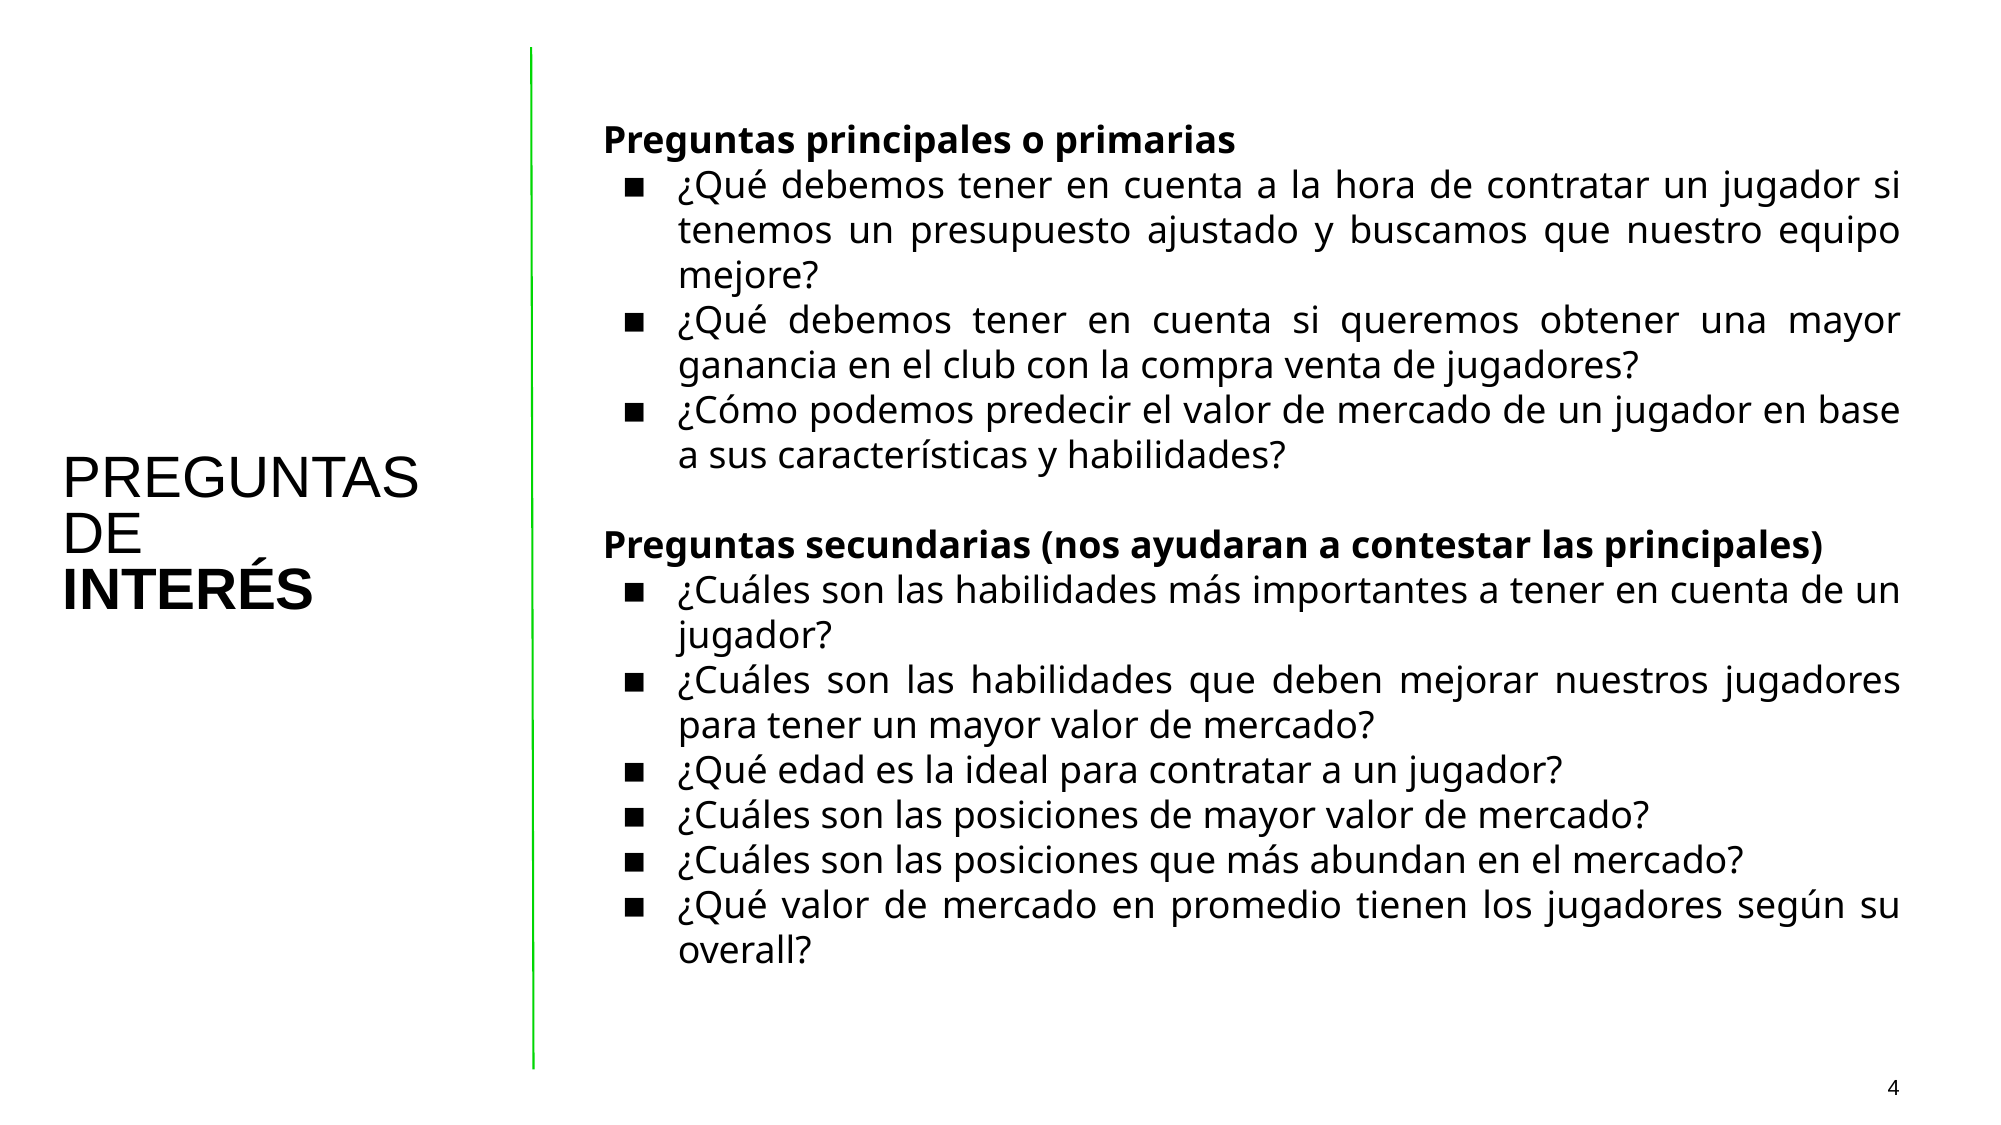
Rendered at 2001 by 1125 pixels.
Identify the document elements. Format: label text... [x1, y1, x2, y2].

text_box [530, 46, 534, 1070]
text_box PREGUNTAS DE INTERÉS [63, 452, 509, 621]
text_box 4 [1887, 1069, 2000, 1104]
text_box Preguntas principales o primarias ¿Qué debemos tener en cuenta a la hora de contratar un jugador si tenemos un presupuesto ajustado y buscamos que nuestro equipo mejore? ¿Qué debemos tener en cuenta si queremos obtener una mayor ganancia en el club con la compra venta de jugadores? ¿Cómo podemos predecir el valor de mercado de un jugador en base a sus características y habilidades? Preguntas secundarias (nos ayudaran a contestar las principales) ¿Cuáles son las habilidades más importantes a tener en cuenta de un jugador? ¿Cuáles son las habilidades que deben mejorar nuestros jugadores para tener un mayor valor de mercado? ¿Qué edad es la ideal para contratar a un jugador? ¿Cuáles son las posiciones de mayor valor de mercado? ¿Cuáles son las posiciones que más abundan en el mercado? ¿Qué valor de mercado en promedio tienen los jugadores según su overall? [587, 164, 1918, 922]
